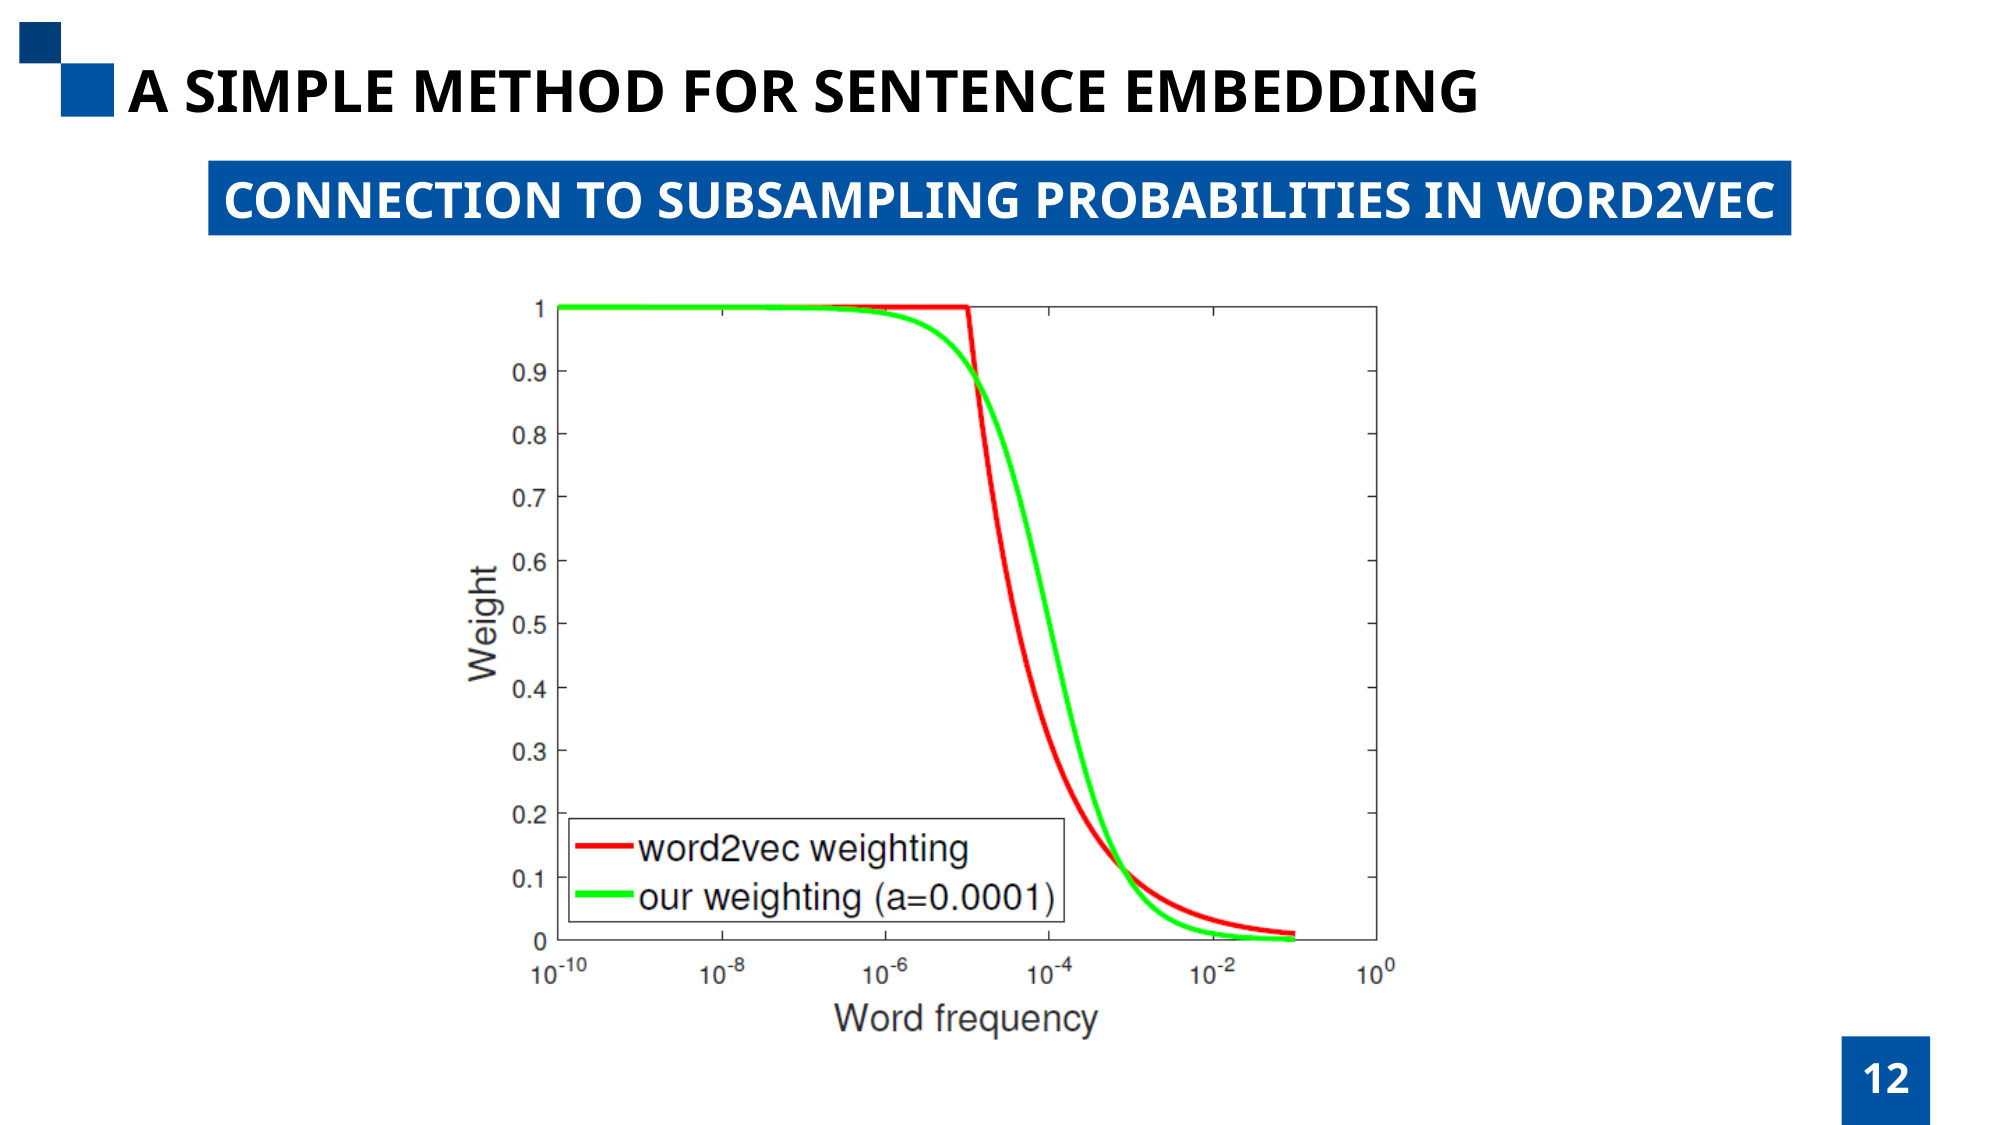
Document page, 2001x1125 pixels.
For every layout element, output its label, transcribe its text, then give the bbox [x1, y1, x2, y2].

picture [454, 277, 1432, 1051]
slide_number 12 [1771, 1050, 2000, 1111]
text_box CONNECTION TO SUBSAMPLING PROBABILITIES IN WORD2VEC [208, 160, 1792, 236]
text_box A SIMPLE METHOD FOR SENTENCE EMBEDDING [113, 47, 1772, 132]
